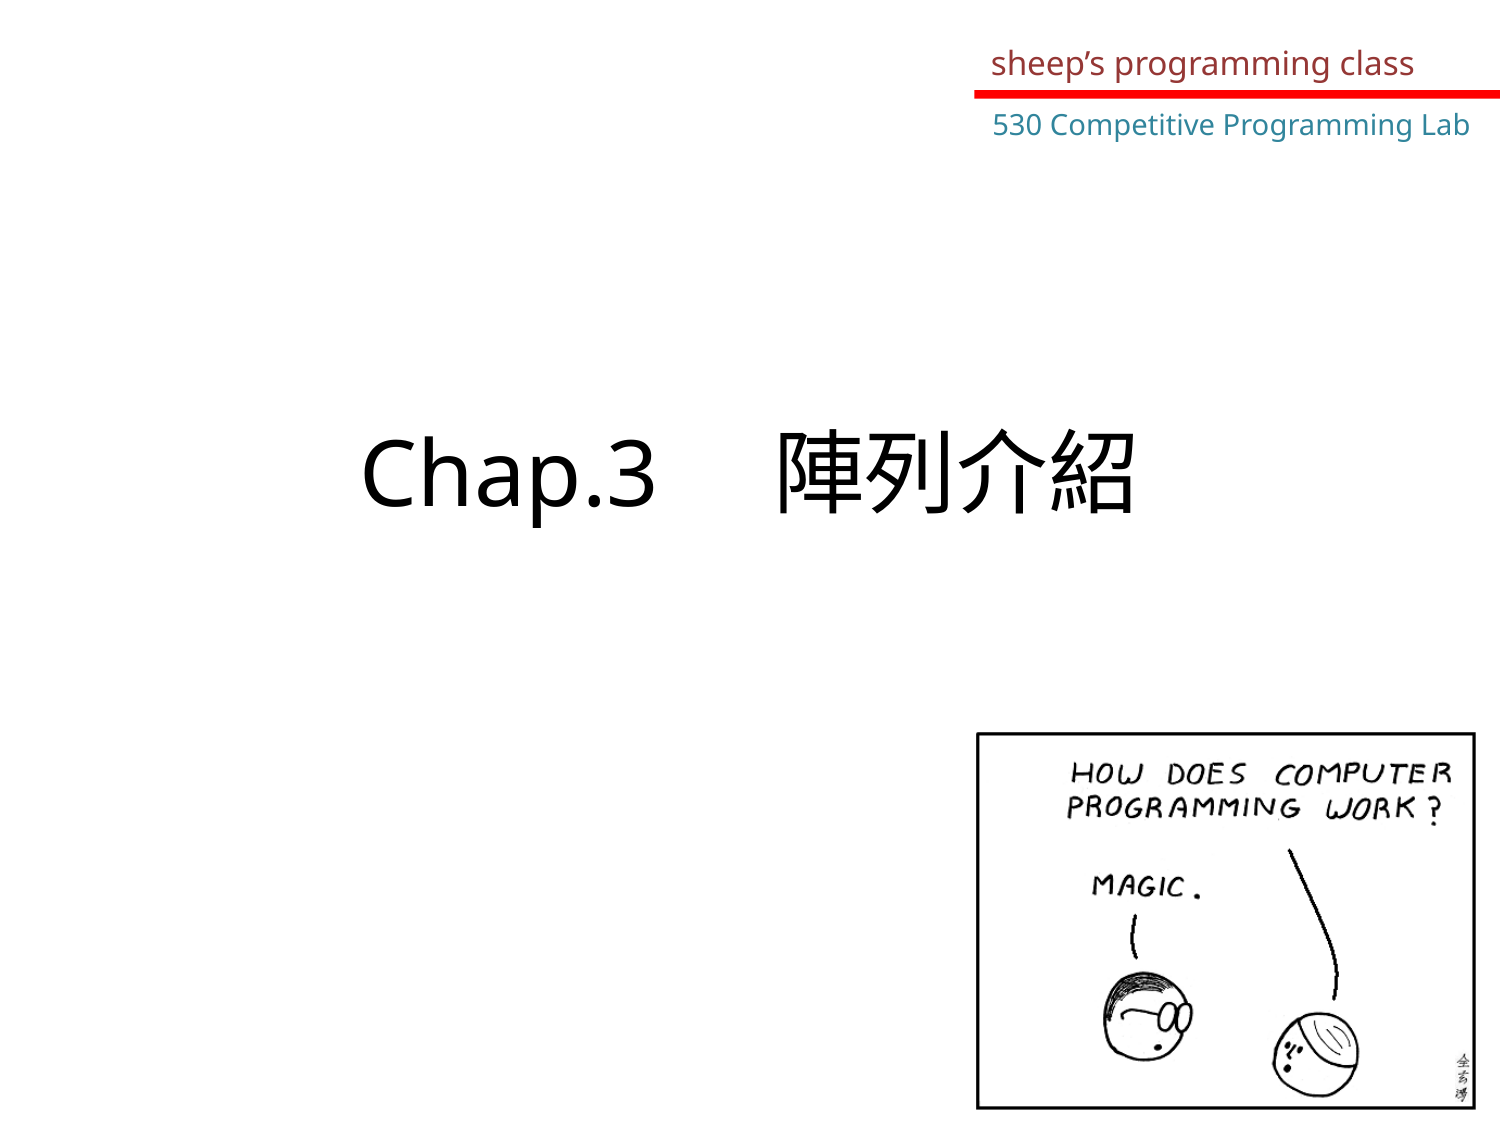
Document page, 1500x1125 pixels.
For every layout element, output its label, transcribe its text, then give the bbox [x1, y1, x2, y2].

title Chap.3 陣列介紹 [112, 349, 1388, 591]
picture [974, 729, 1479, 1114]
